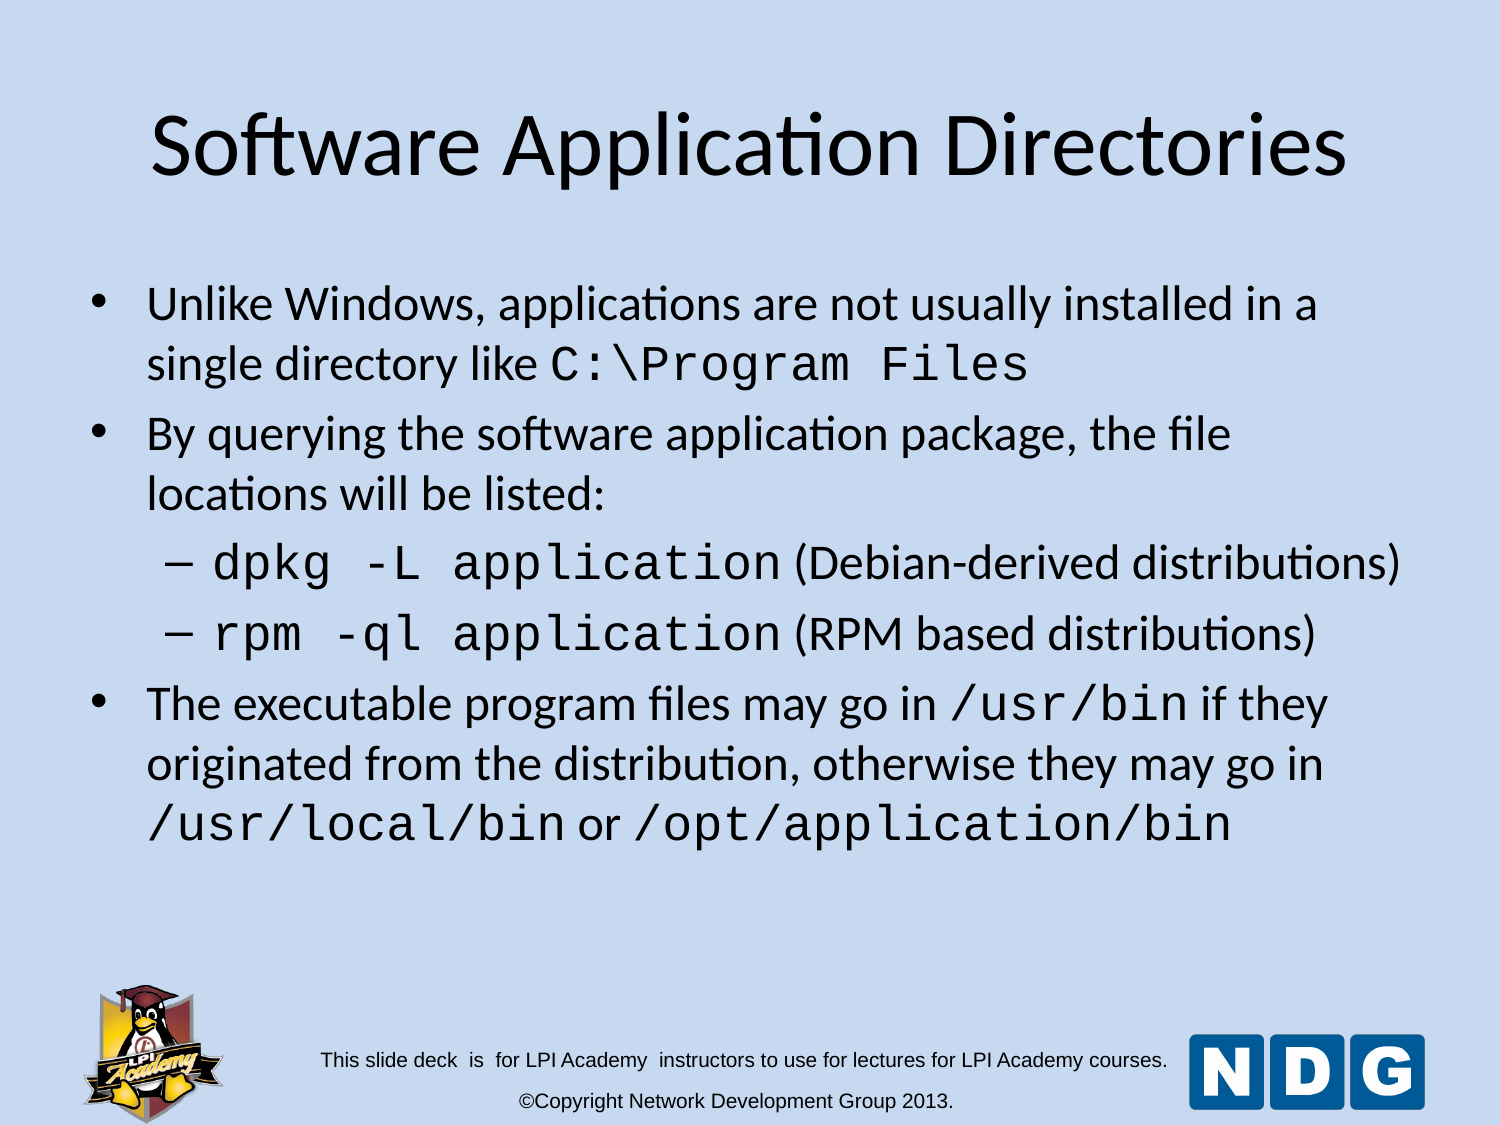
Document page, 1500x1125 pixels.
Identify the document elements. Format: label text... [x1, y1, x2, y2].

picture [1189, 1034, 1425, 1110]
title Software Application Directories [74, 44, 1426, 233]
picture [75, 1006, 229, 1125]
list Unlike Windows, applications are not usually installed in a single directory like C:\Program Files By querying the software application package, the file locations will be listed: dpkg -L application (Debian-derived distributions) rpm -ql application (RPM based distributions) The executable program files may go in /usr/bin if they originated from the distribution, otherwise they may go in /usr/local/bin or /opt/application/bin [74, 262, 1426, 1006]
